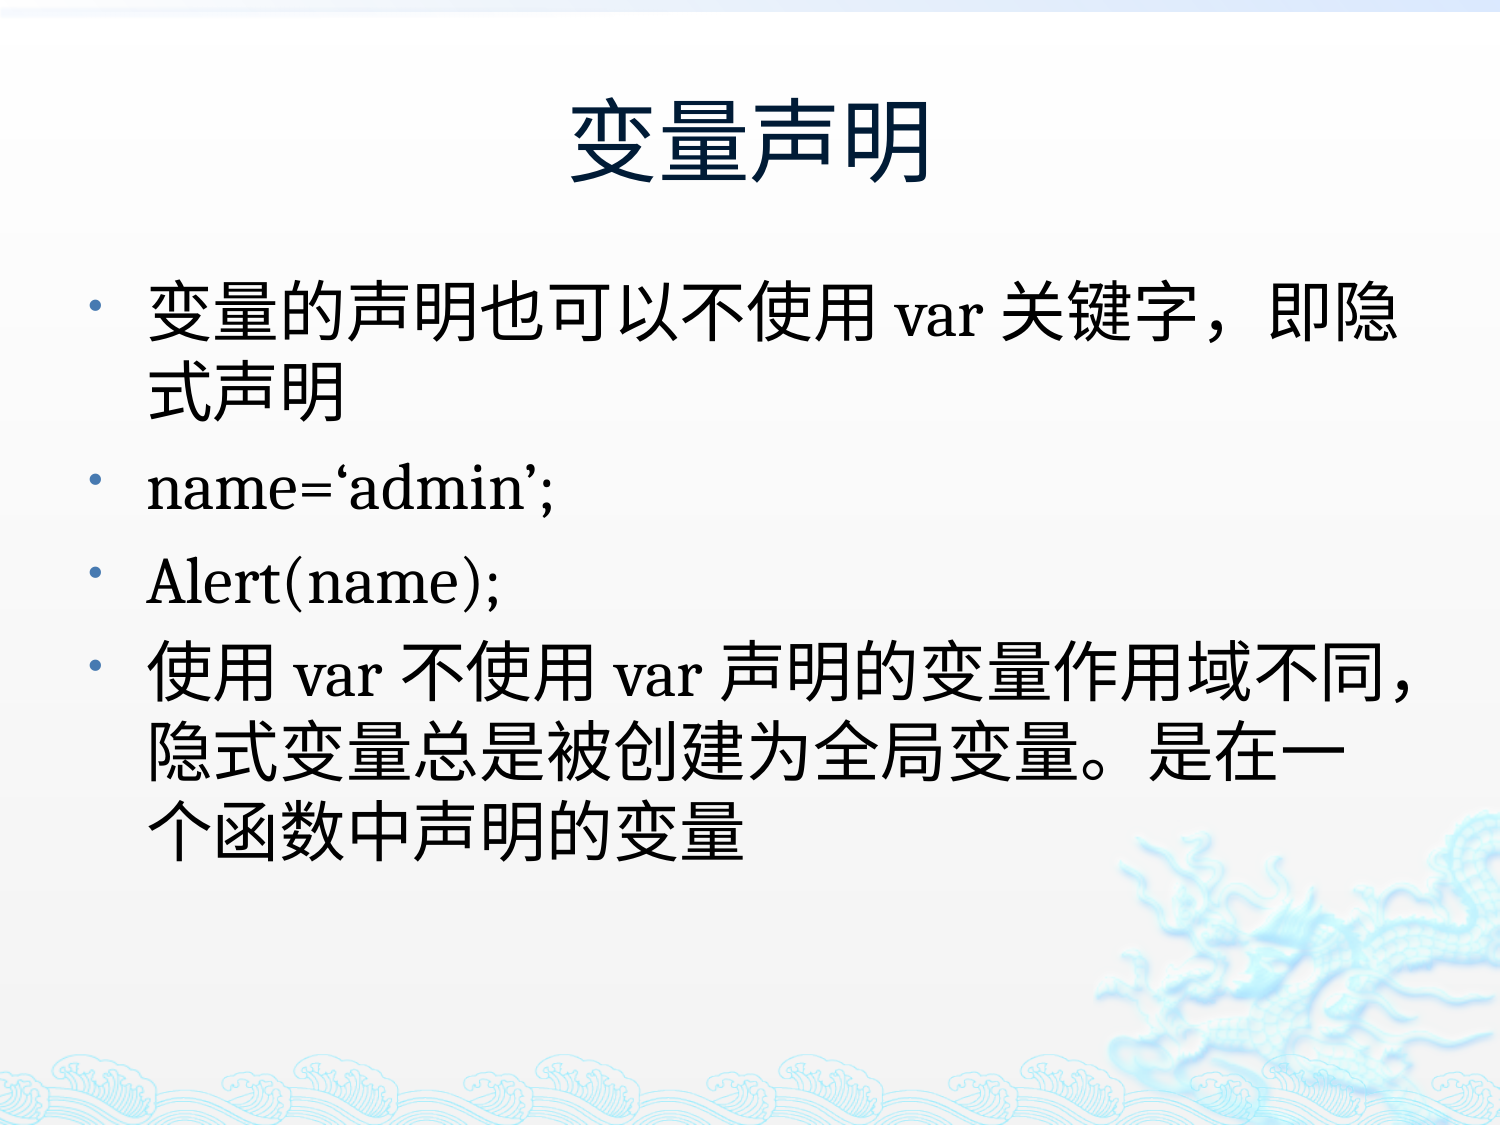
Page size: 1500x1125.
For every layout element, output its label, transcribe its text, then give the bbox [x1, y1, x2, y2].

title 变量声明 [75, 45, 1425, 233]
list 变量的声明也可以不使用var关键字，即隐式声明 name=‘admin’; Alert(name); 使用var不使用var声明的变量作用域不同，隐式变量总是被创建为全局变量。是在一个函数中声明的变量 [75, 262, 1425, 1005]
